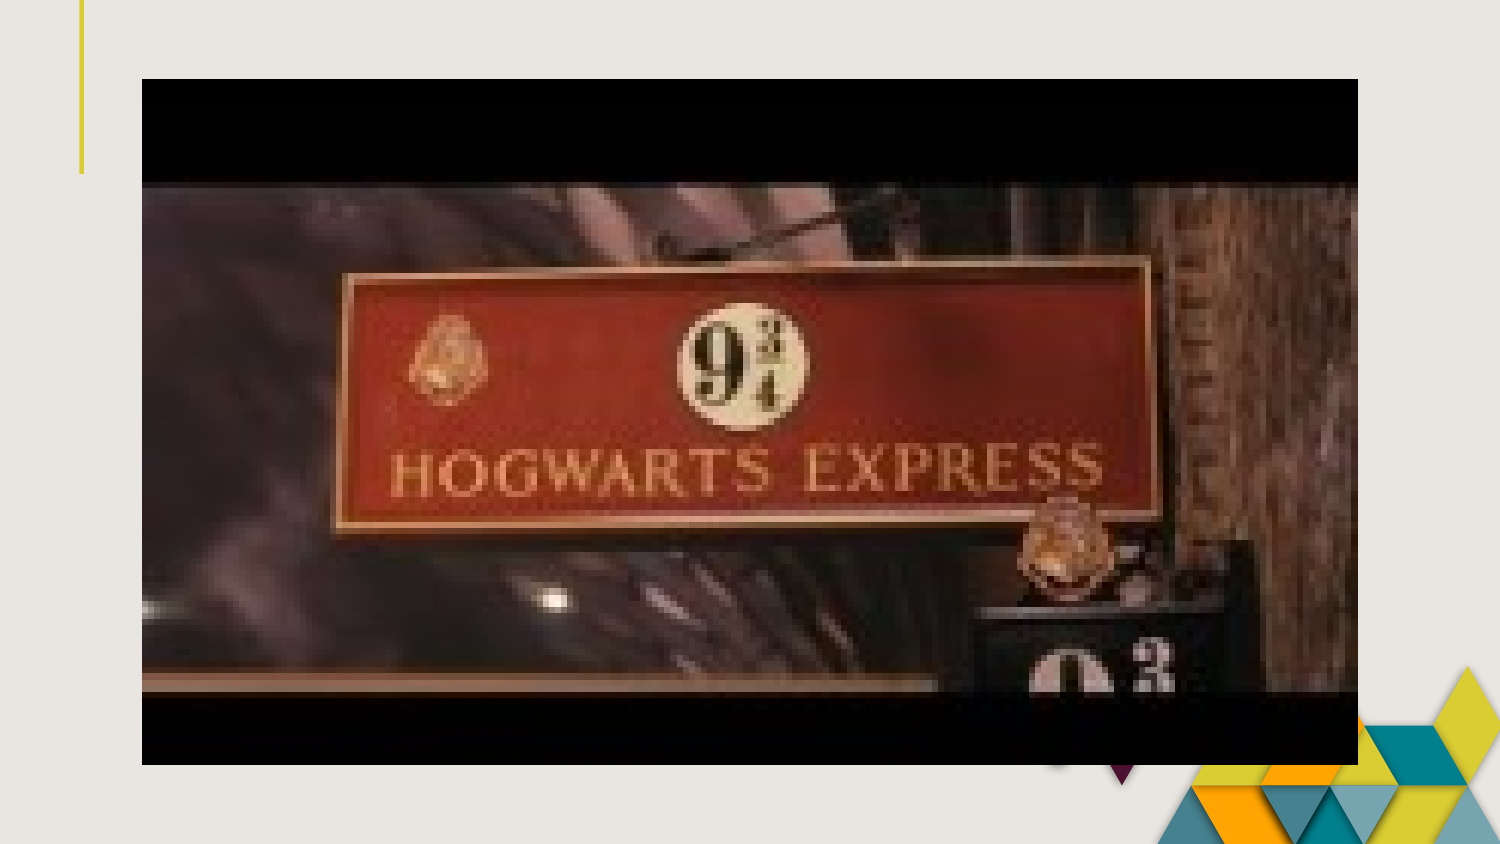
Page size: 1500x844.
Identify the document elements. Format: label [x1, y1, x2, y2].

text_box [141, 78, 1359, 766]
